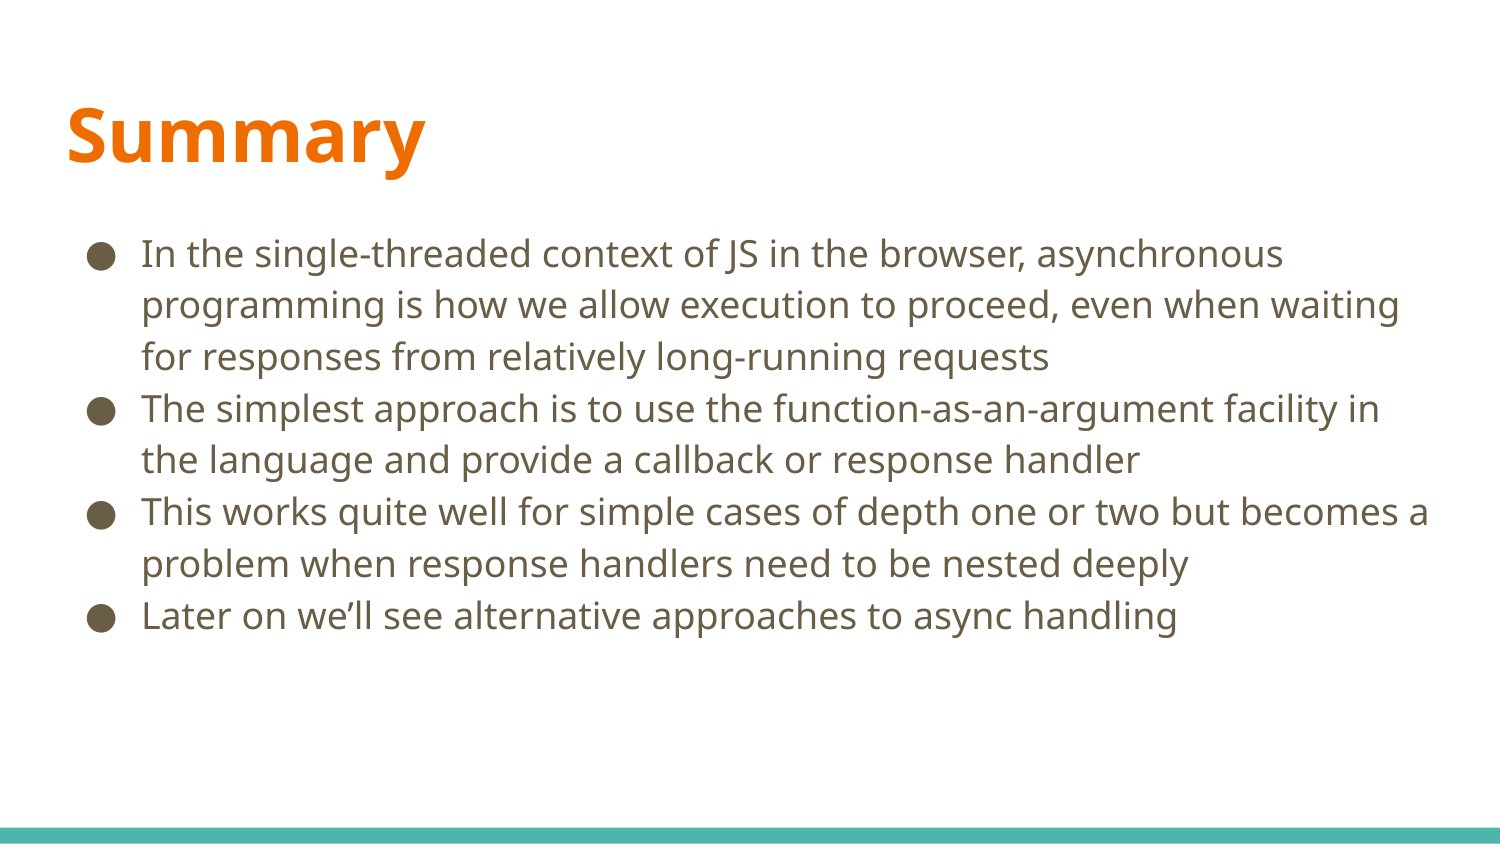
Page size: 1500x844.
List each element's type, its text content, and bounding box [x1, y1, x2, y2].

title Summary [51, 72, 1449, 189]
list In the single-threaded context of JS in the browser, asynchronous programming is how we allow execution to proceed, even when waiting for responses from relatively long-running requests The simplest approach is to use the function-as-an-argument facility in the language and provide a callback or response handler This works quite well for simple cases of depth one or two but becomes a problem when response handlers need to be nested deeply Later on we’ll see alternative approaches to async handling [51, 207, 1449, 750]
